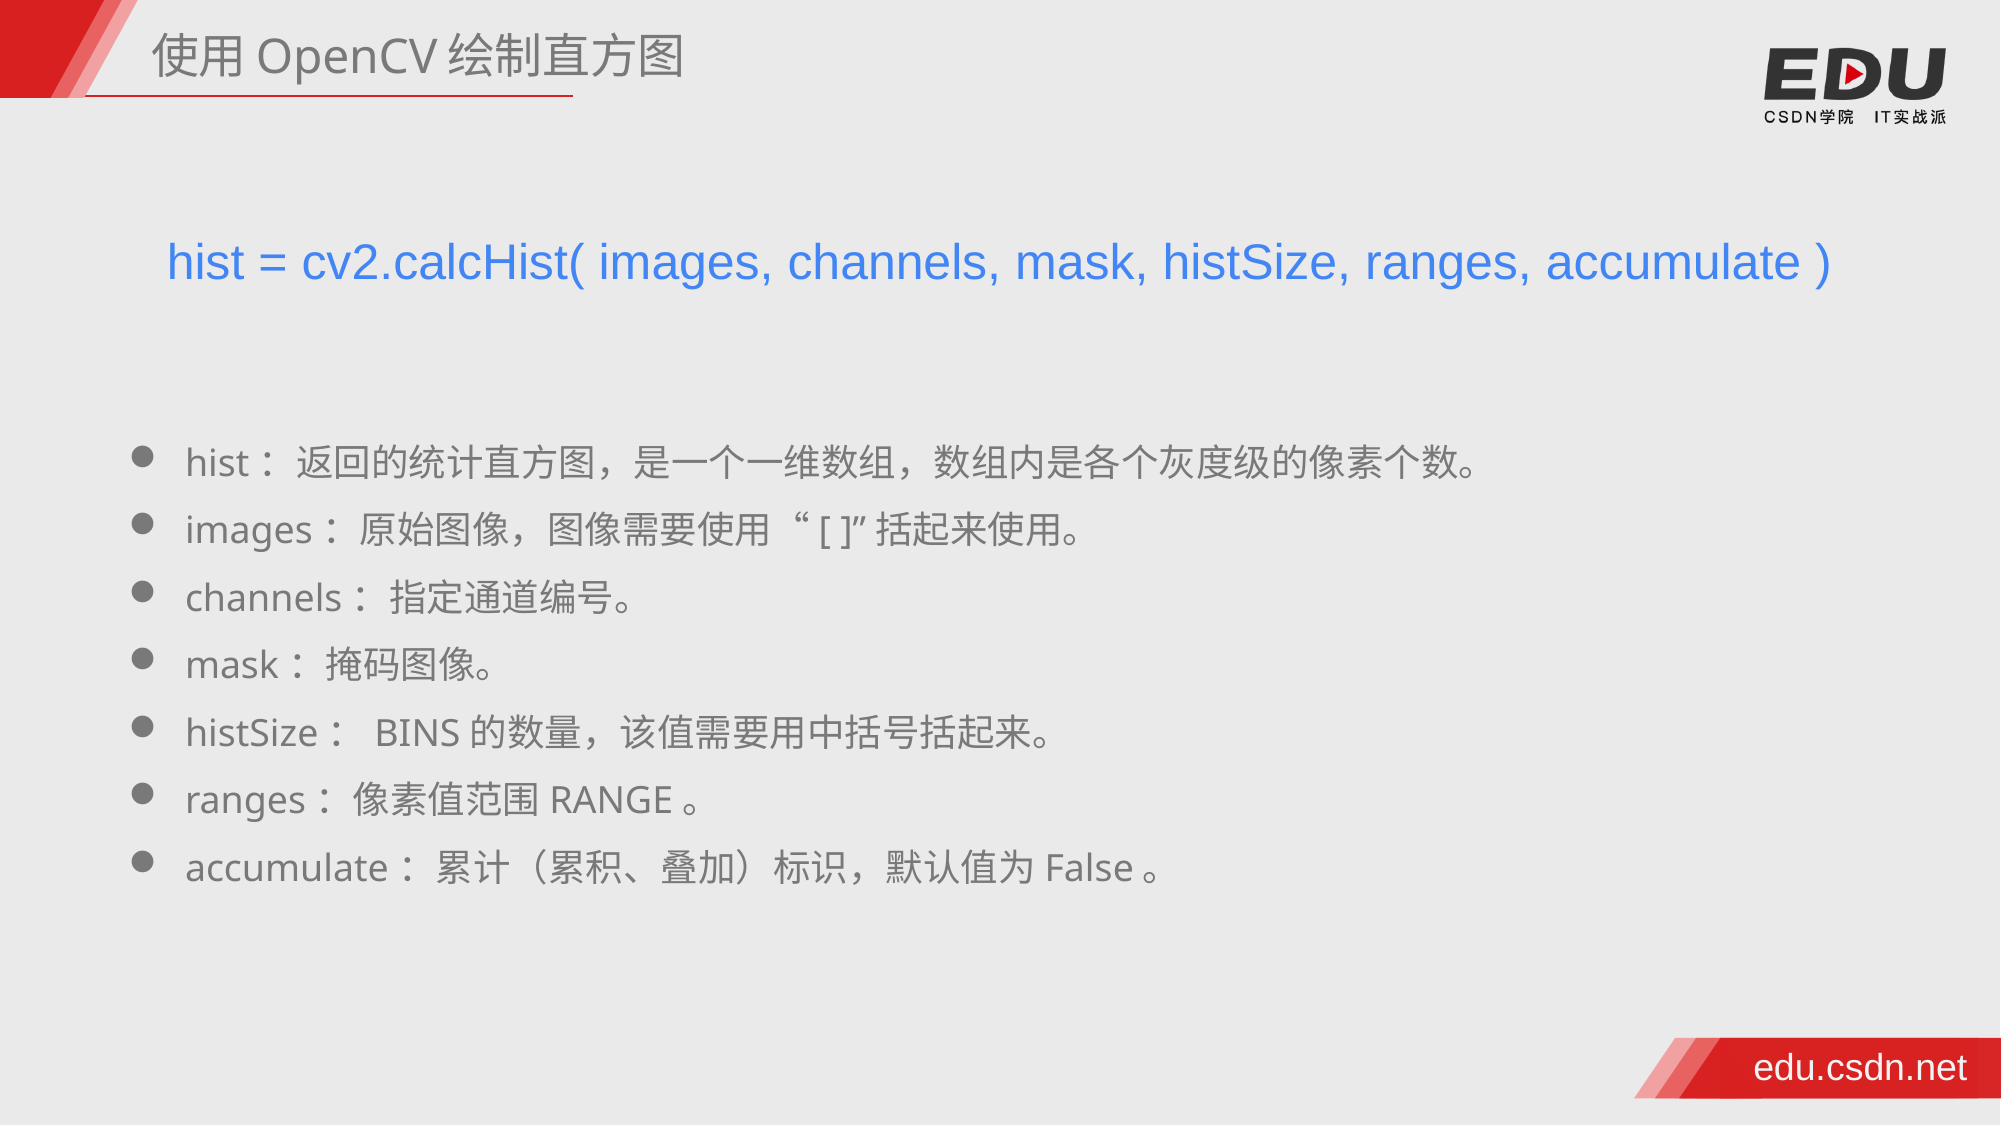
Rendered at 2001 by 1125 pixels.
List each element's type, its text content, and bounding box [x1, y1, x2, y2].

text_box hist：返回的统计直方图，是一个一维数组，数组内是各个灰度级的像素个数。 images：原始图像，图像需要使用“[ ]”括起来使用。 channels：指定通道编号。 mask：掩码图像。 histSize：BINS的数量，该值需要用中括号括起来。 ranges：像素值范围RANGE。 accumulate：累计（累积、叠加）标识，默认值为False。 [114, 408, 1846, 897]
text_box hist = cv2.calcHist( images, channels, mask, histSize, ranges, accumulate ) [47, 222, 1953, 297]
list 使用OpenCV绘制直方图 [142, 6, 723, 93]
picture [1761, 42, 1948, 128]
